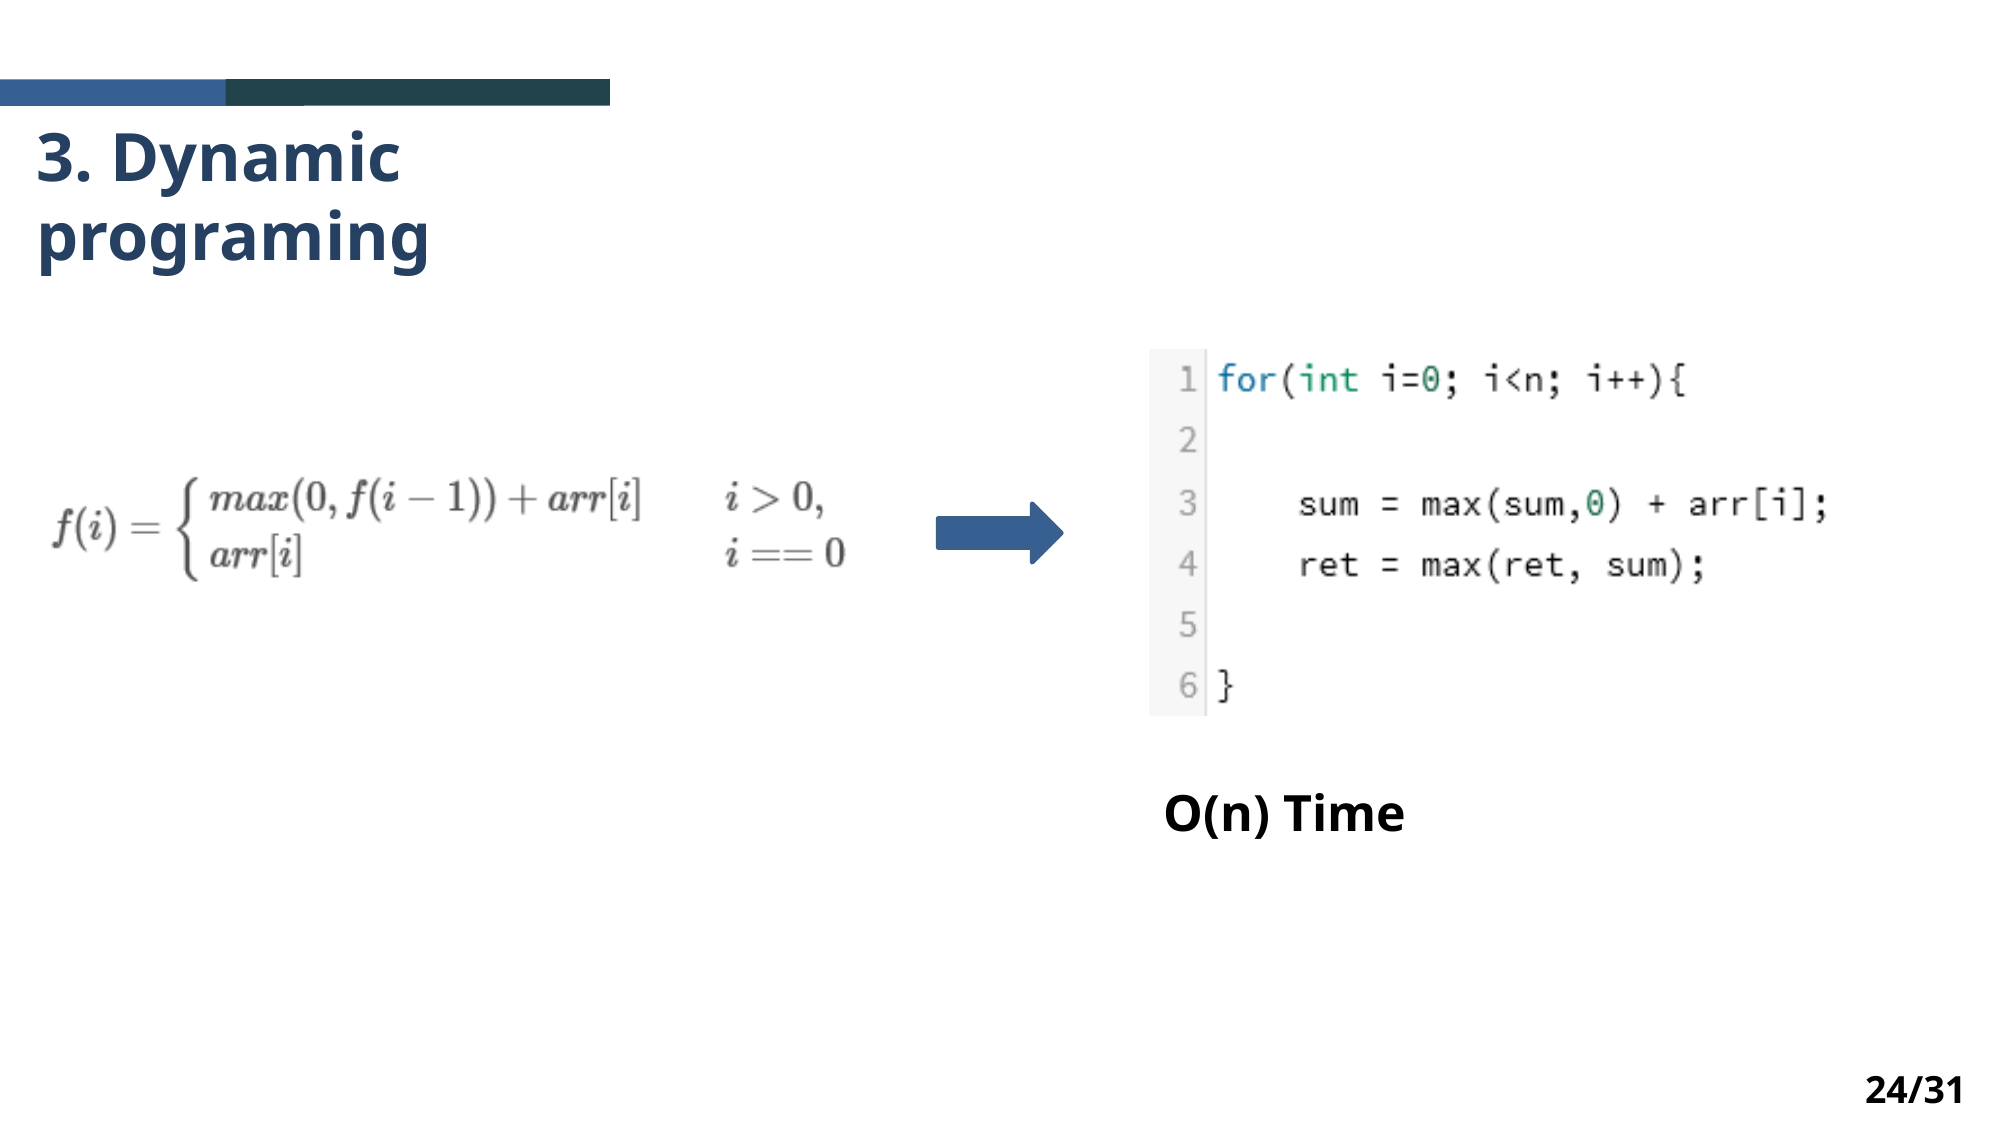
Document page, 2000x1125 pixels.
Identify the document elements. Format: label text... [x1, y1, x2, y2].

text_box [0, 78, 611, 107]
text_box 24/31 [1850, 1058, 1992, 1119]
text_box 3. Dynamic programing [21, 106, 812, 282]
text_box [935, 501, 1064, 565]
picture [21, 432, 908, 661]
picture [1148, 349, 1851, 717]
text_box O(n) Time [1149, 773, 1714, 849]
